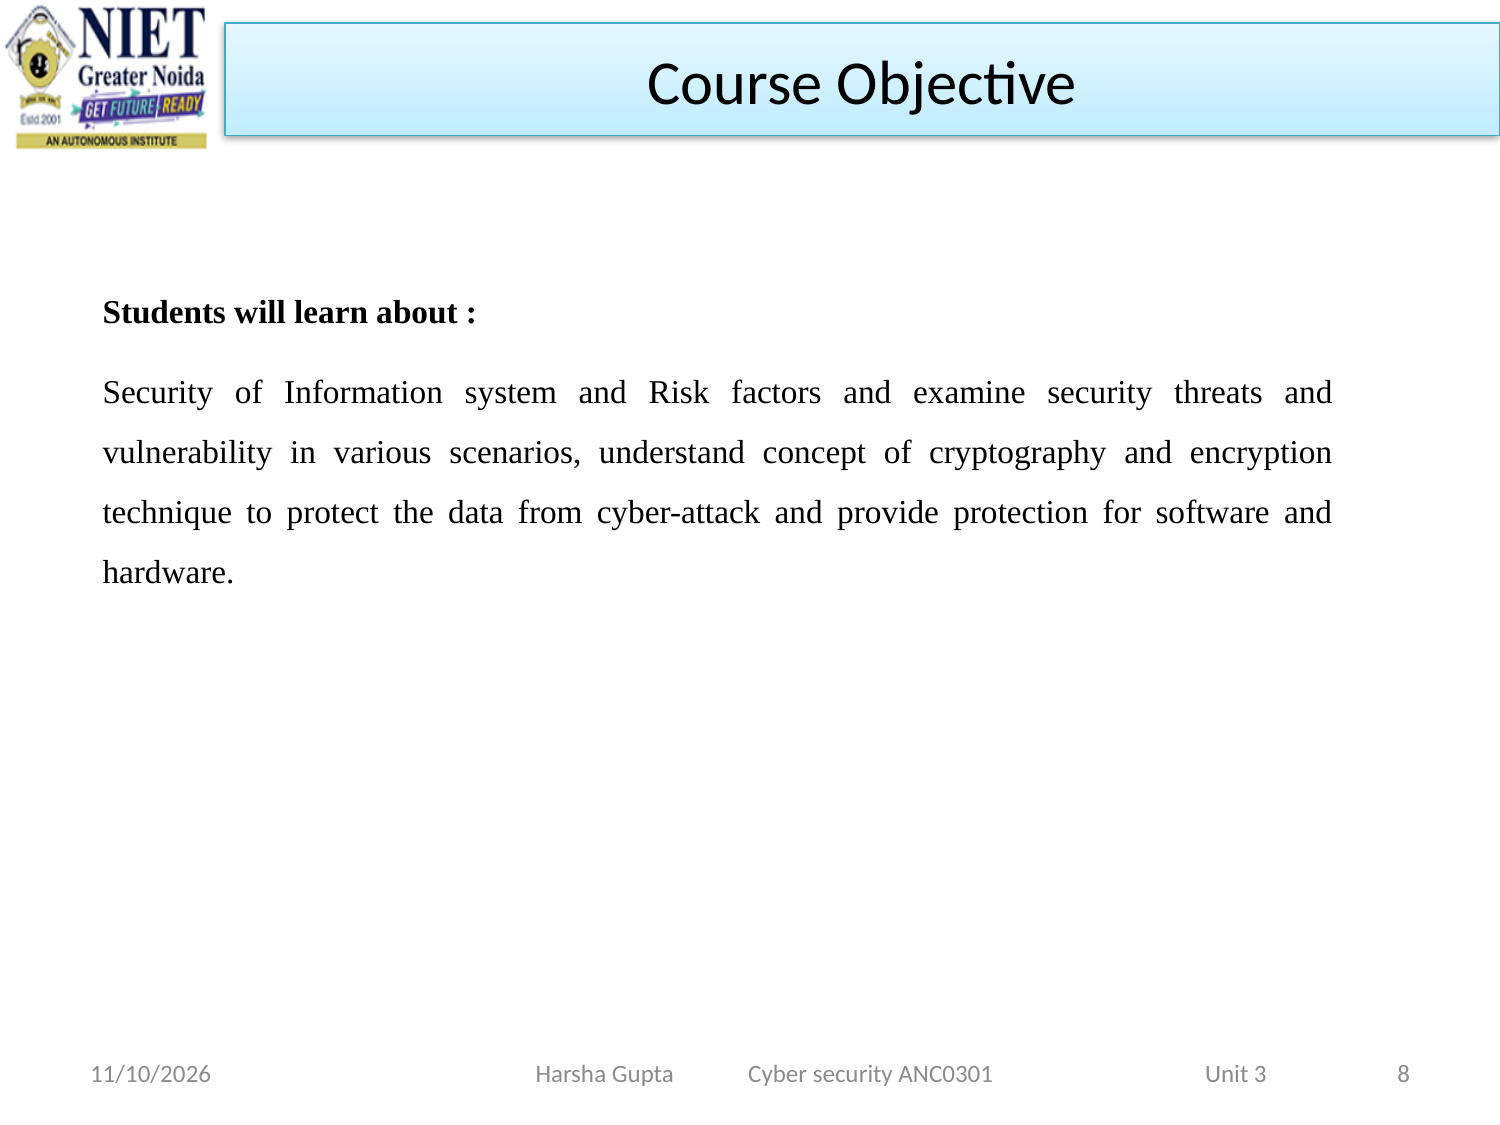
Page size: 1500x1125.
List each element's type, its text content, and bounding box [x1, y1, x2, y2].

slide_number 8 [1336, 1042, 1425, 1103]
picture [0, 0, 213, 154]
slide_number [75, 1042, 425, 1103]
text_box Course Objective [224, 22, 1500, 136]
footer Harsha Gupta Cyber security ANC0301 Unit 3 [468, 1042, 1336, 1103]
list Students will learn about : Security of Information system and Risk factors and examine security threats and vulnerability in various scenarios, understand concept of cryptography and encryption technique to protect the data from cyber-attack and provide protection for software and hardware. [87, 262, 1350, 888]
